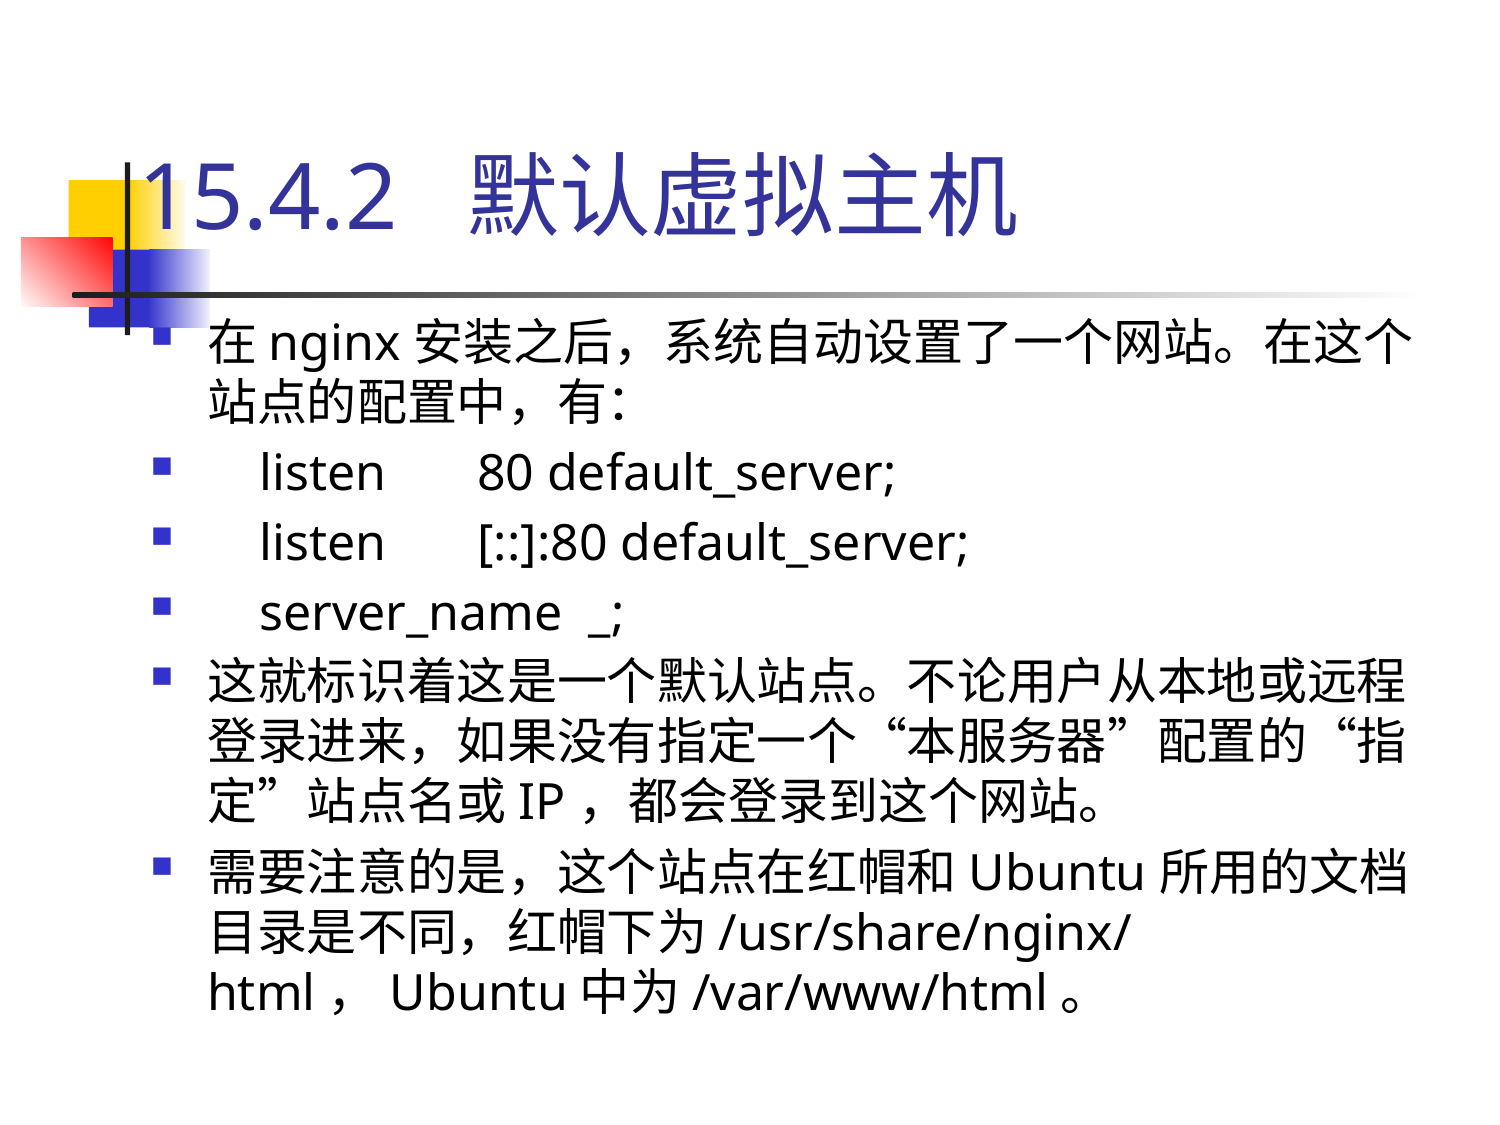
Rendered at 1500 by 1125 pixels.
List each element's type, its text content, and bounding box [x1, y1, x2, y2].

title 15.4.2 默认虚拟主机 [123, 66, 1462, 256]
list 在nginx安装之后，系统自动设置了一个网站。在这个站点的配置中，有： listen 80 default_server; listen [::]:80 default_server; server_name _; 这就标识着这是一个默认站点。不论用户从本地或远程登录进来，如果没有指定一个“本服务器”配置的“指定”站点名或IP，都会登录到这个网站。 需要注意的是，这个站点在红帽和Ubuntu所用的文档目录是不同，红帽下为/usr/share/nginx/html，Ubuntu中为/var/www/html。 [135, 302, 1469, 1024]
